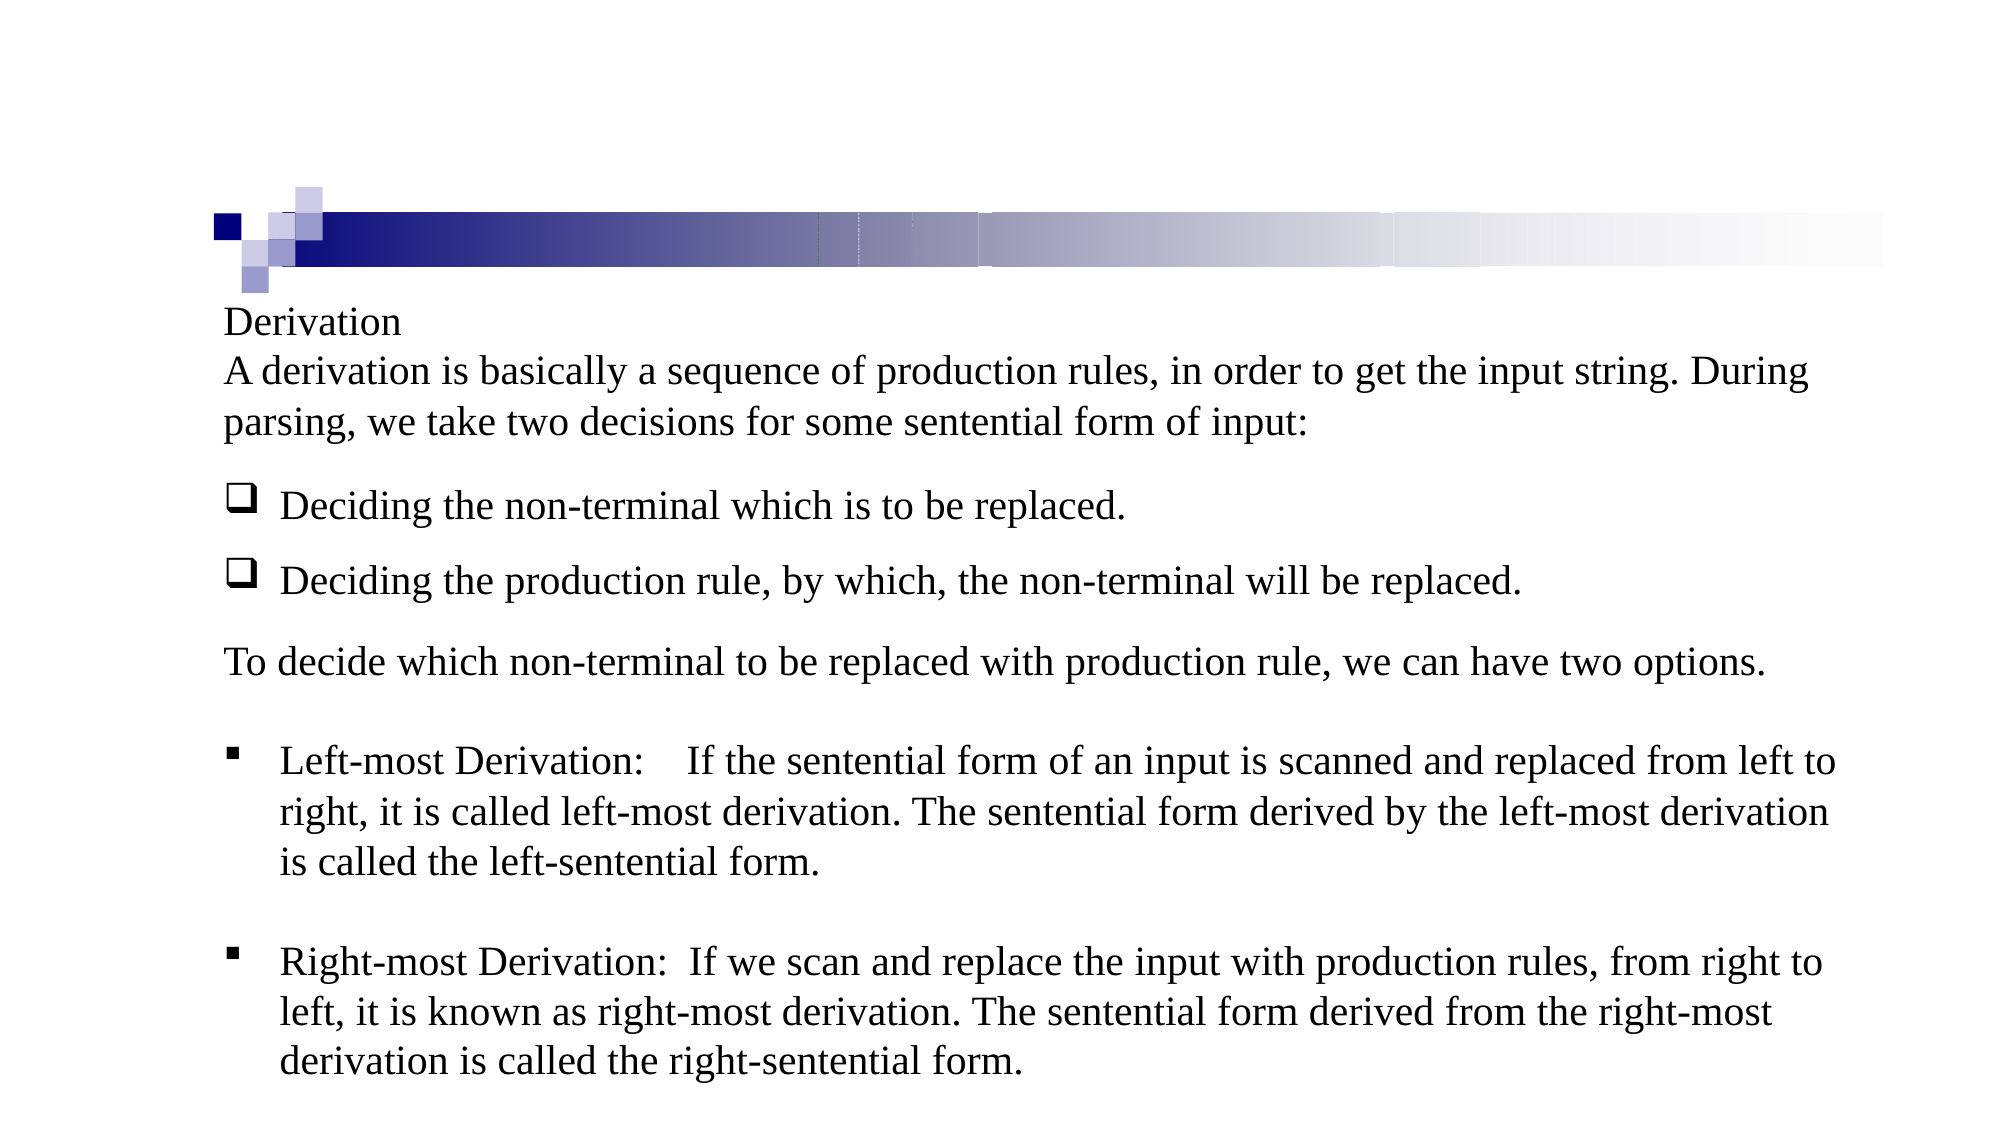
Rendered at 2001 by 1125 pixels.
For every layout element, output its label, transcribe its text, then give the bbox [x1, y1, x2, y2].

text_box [213, 186, 1883, 293]
text_box Derivation A derivation is basically a sequence of production rules, in order to get the input string. During parsing, we take two decisions for some sentential form of input: Deciding the non-terminal which is to be replaced. Deciding the production rule, by which, the non-terminal will be replaced. To decide which non-terminal to be replaced with production rule, we can have two options. Left-most Derivation: If the sentential form of an input is scanned and replaced from left to right, it is called left-most derivation. The sentential form derived by the left-most derivation is called the left-sentential form. Right-most Derivation: If we scan and replace the input with production rules, from right to left, it is known as right-most derivation. The sentential form derived from the right-most derivation is called the right-sentential form. [208, 285, 1854, 1091]
